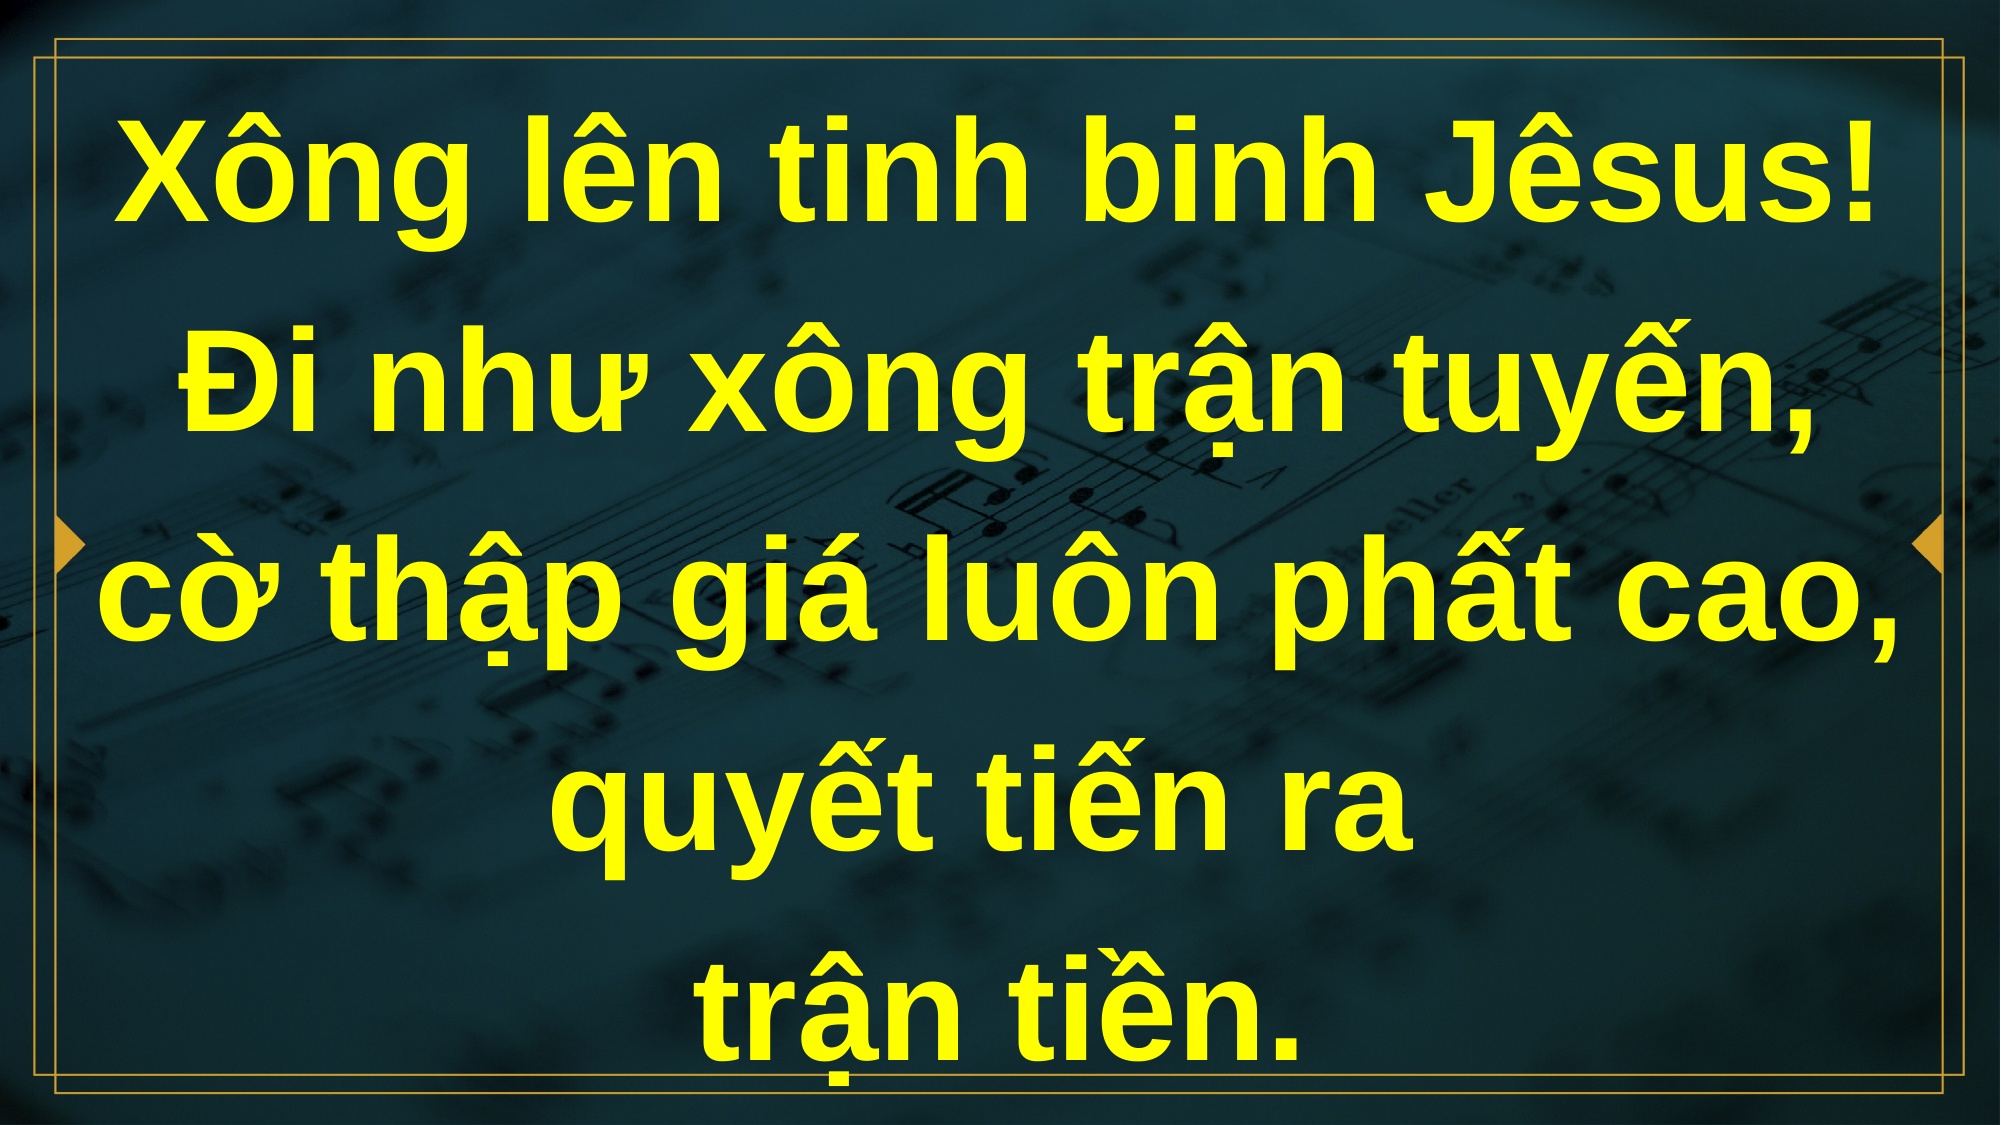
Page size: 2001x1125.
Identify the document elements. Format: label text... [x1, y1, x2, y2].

title Xông lên tinh binh Jêsus! Đi như xông trận tuyến, cờ thập giá luôn phất cao, quyết tiến ra trận tiền. [55, 53, 1945, 1077]
picture [0, 0, 2000, 1125]
